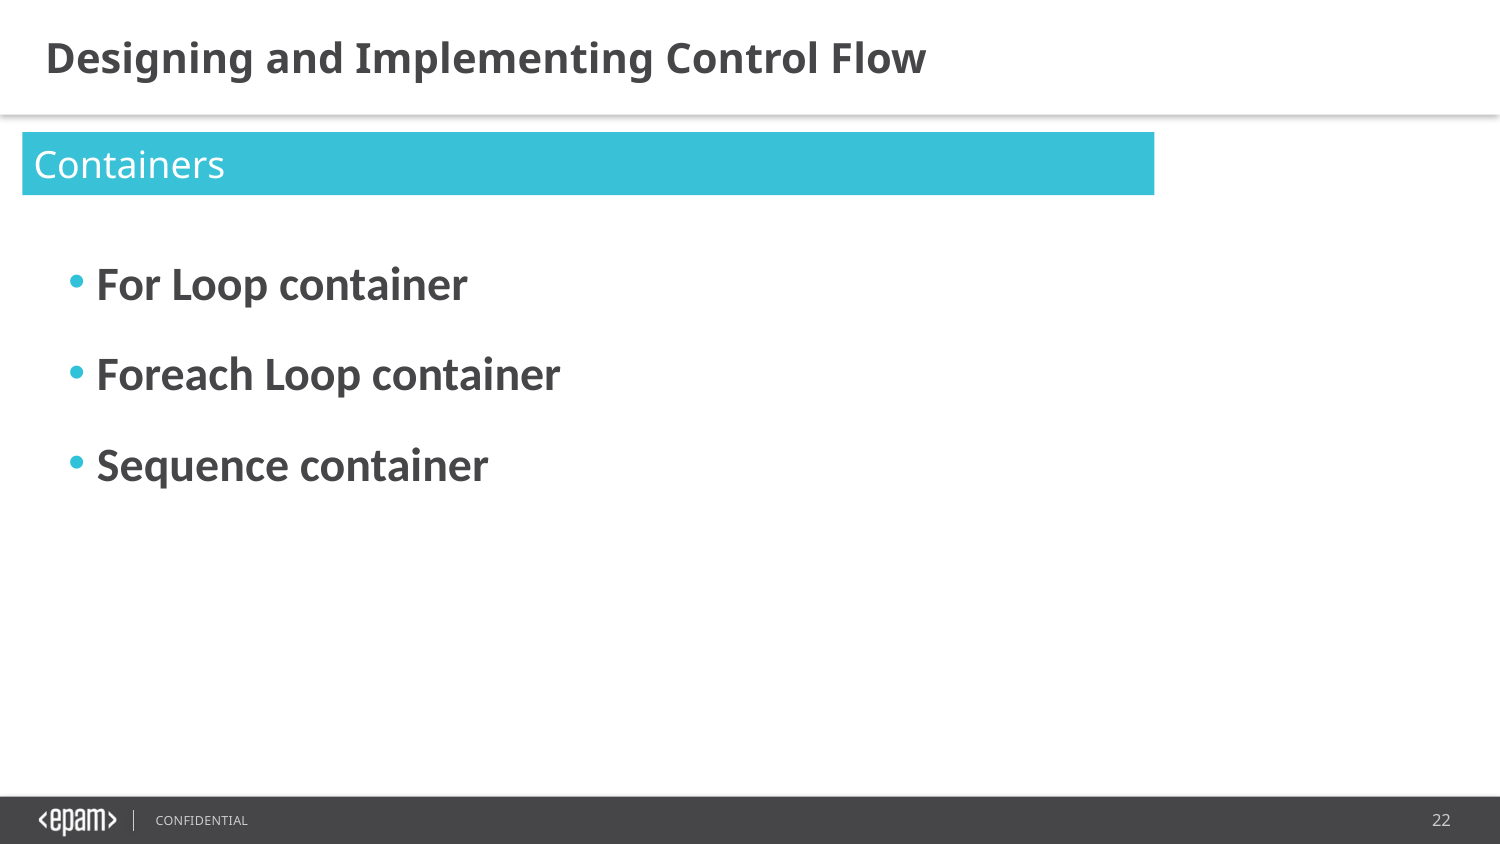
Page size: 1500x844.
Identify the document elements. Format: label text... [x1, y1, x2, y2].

list Designing and Implementing Control Flow [0, 0, 1500, 115]
text_box For Loop container Foreach Loop container Sequence container [53, 239, 1420, 752]
picture [38, 808, 117, 837]
text_box Containers [22, 132, 1155, 196]
